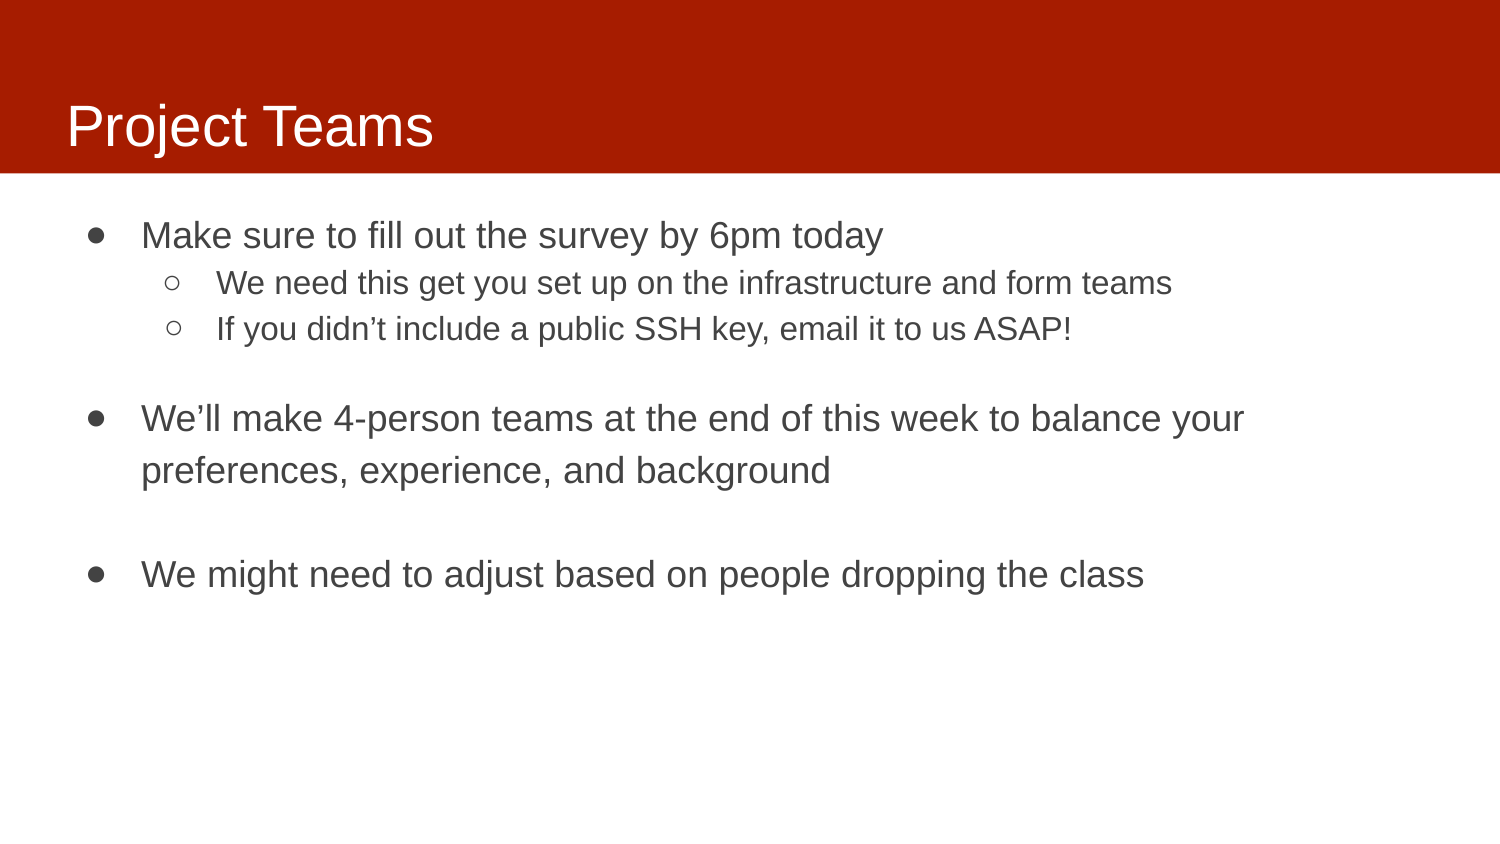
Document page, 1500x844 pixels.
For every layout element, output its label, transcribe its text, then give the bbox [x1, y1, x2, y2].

list Make sure to fill out the survey by 6pm today We need this get you set up on the infrastructure and form teams If you didn’t include a public SSH key, email it to us ASAP! We’ll make 4-person teams at the end of this week to balance your preferences, experience, and background We might need to adjust based on people dropping the class [51, 189, 1449, 750]
title Project Teams [51, 72, 1449, 167]
